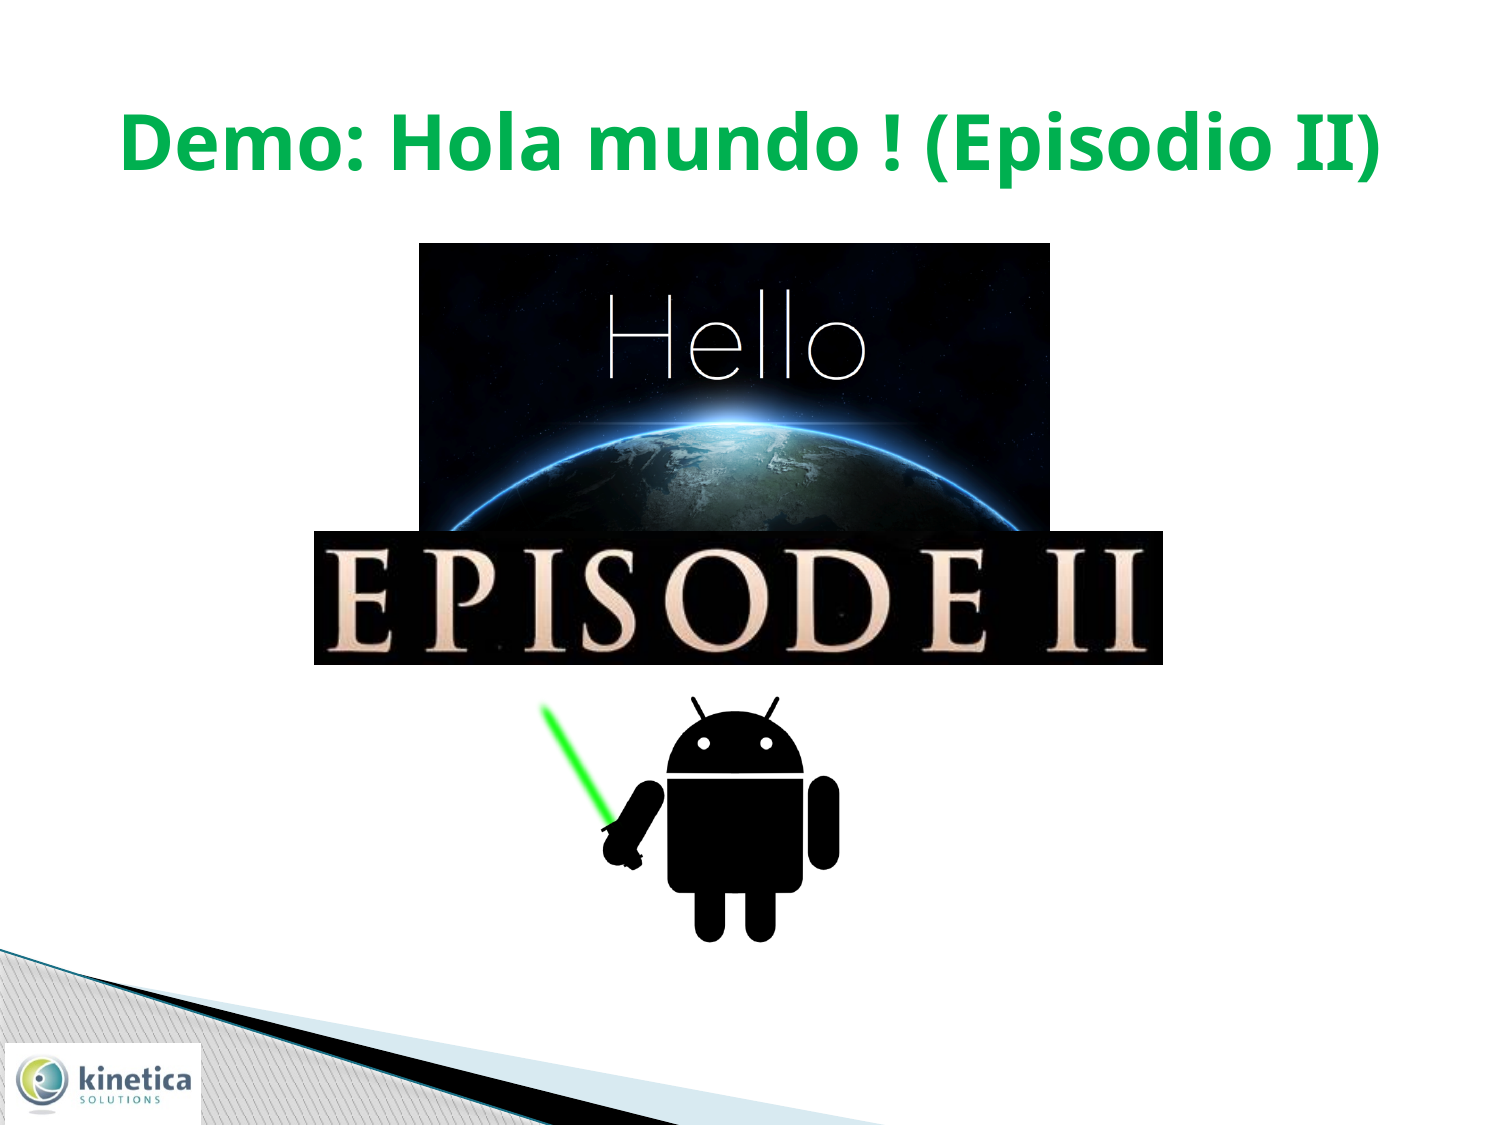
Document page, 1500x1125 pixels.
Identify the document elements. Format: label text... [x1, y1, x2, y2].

title Demo: Hola mundo ! (Episodio II) [75, 45, 1425, 233]
picture [5, 1043, 201, 1125]
picture [314, 243, 1164, 974]
